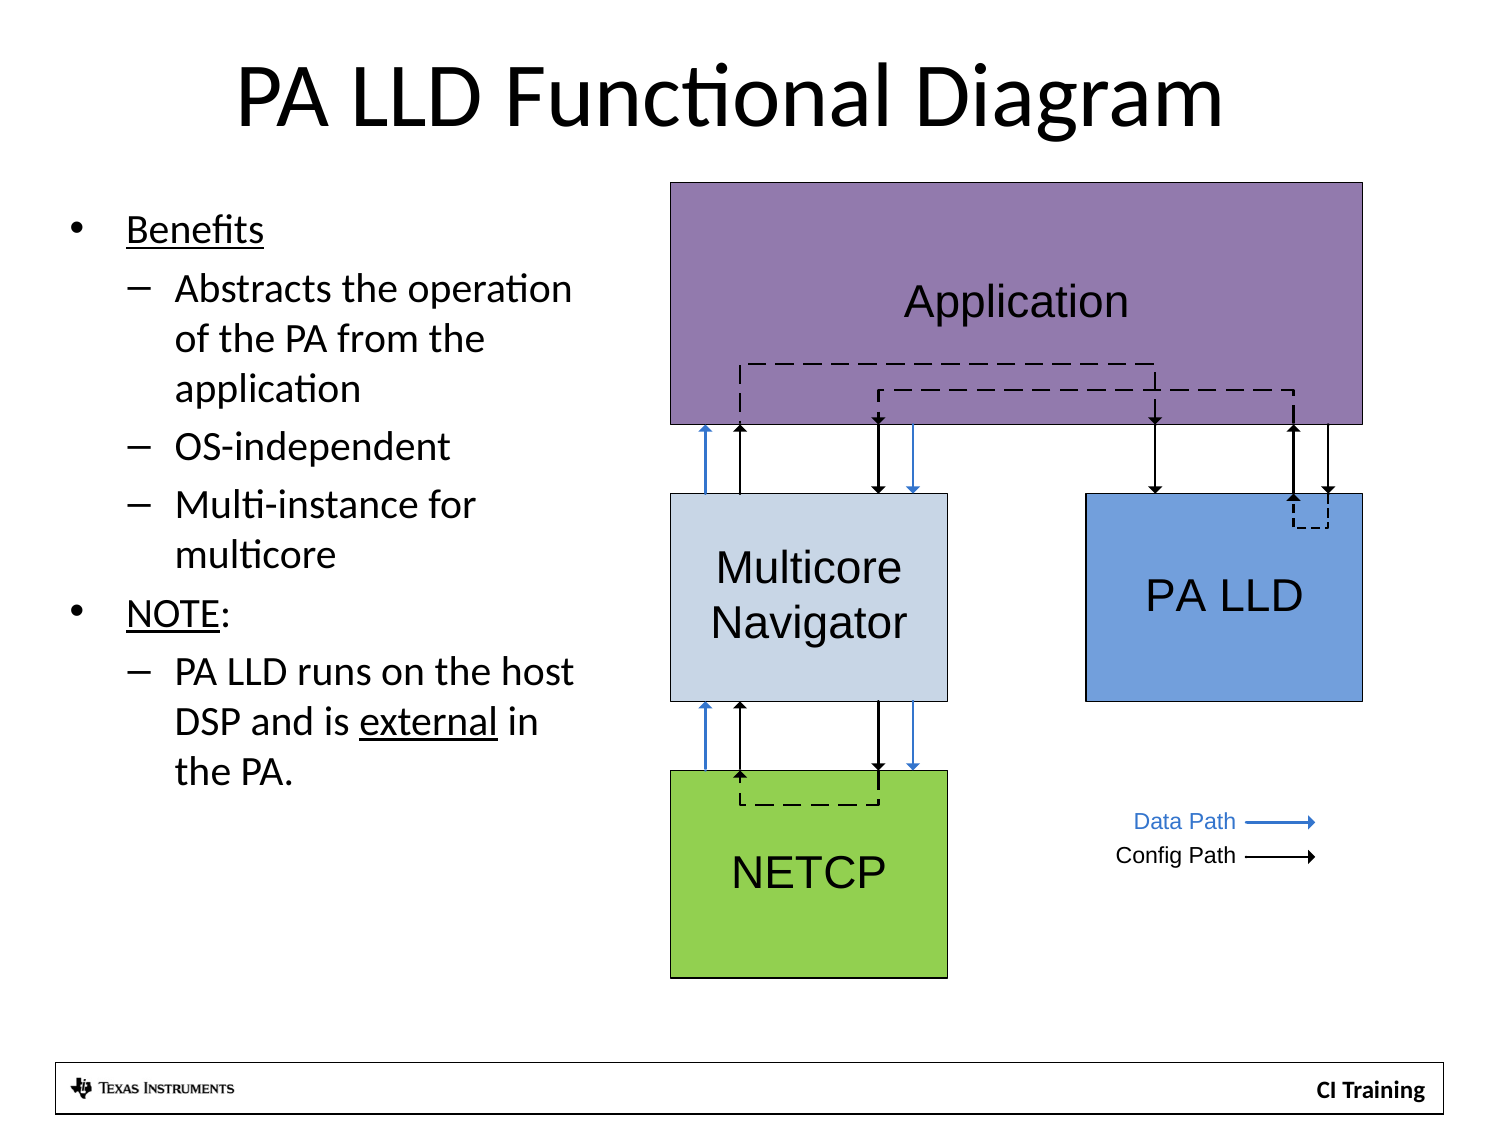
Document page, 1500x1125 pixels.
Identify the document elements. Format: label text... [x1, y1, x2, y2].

picture [59, 1066, 245, 1110]
title PA LLD Functional Diagram [37, 23, 1426, 158]
list Benefits Abstracts the operation of the PA from the application OS-independent Multi-instance for multicore NOTE: PA LLD runs on the host DSP and is external in the PA. [54, 194, 605, 965]
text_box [667, 179, 1366, 982]
